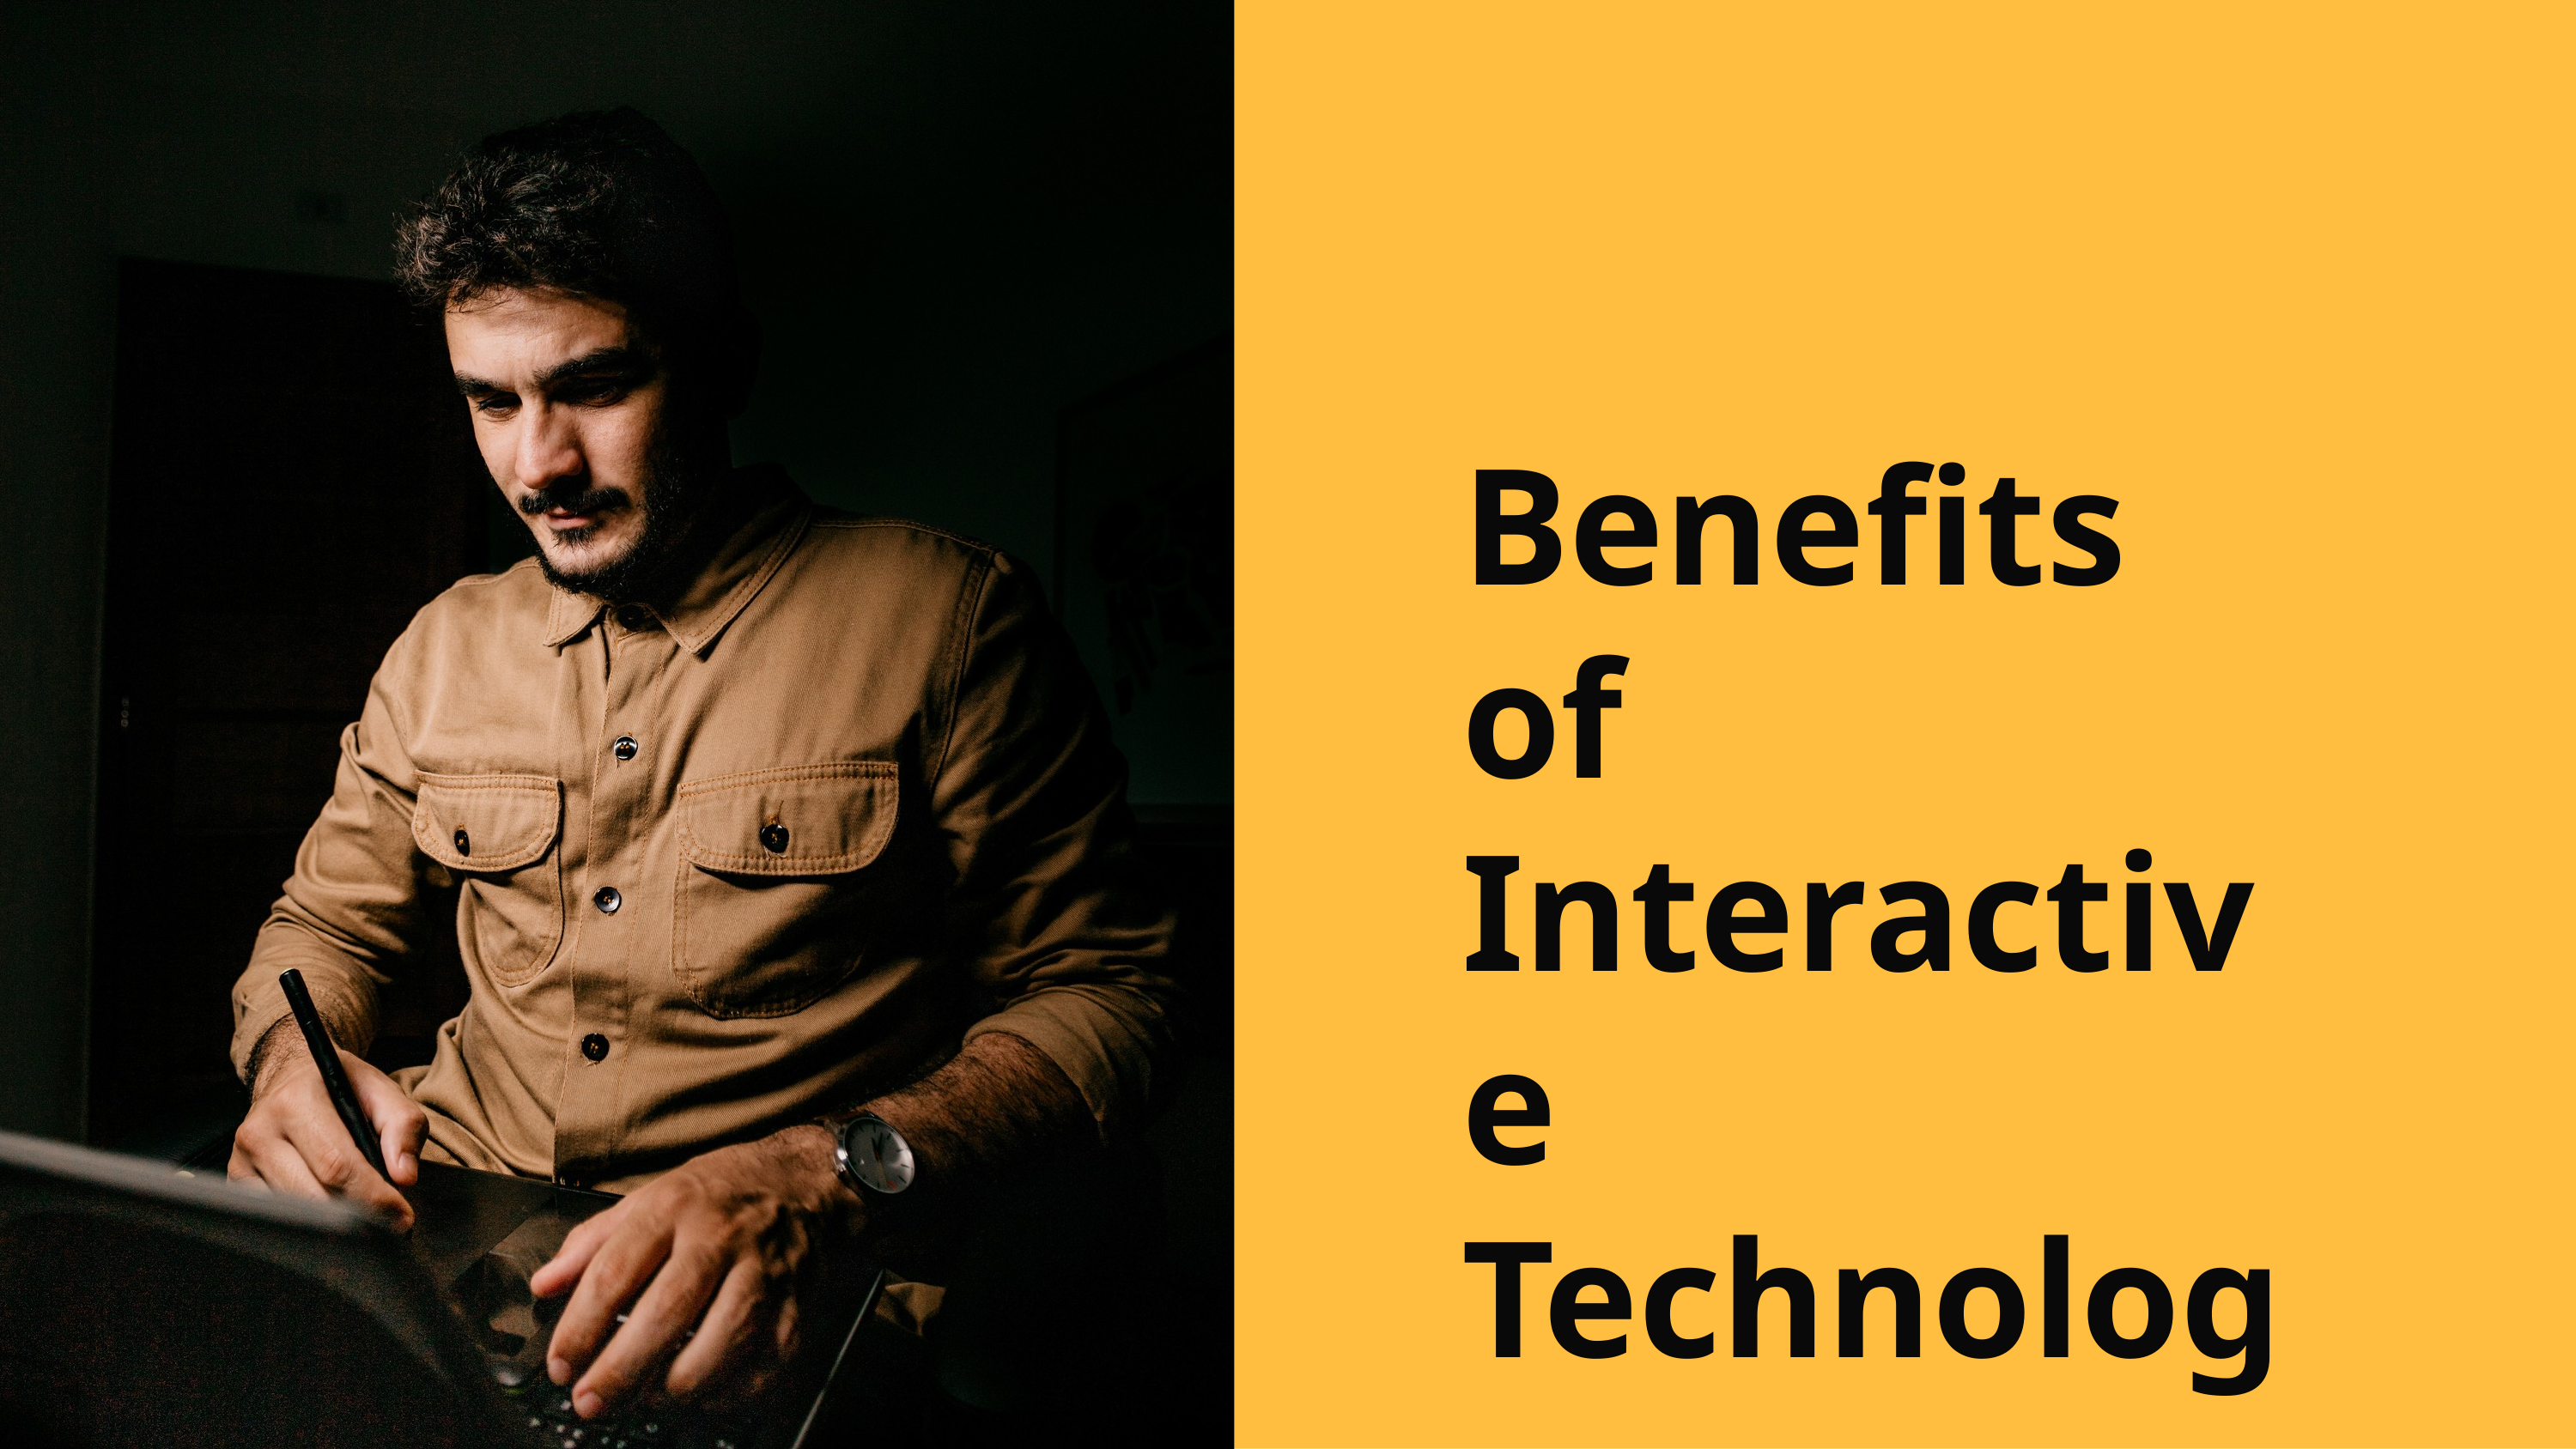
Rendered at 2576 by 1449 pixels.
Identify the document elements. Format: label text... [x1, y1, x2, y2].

text_box [1235, 0, 2576, 1449]
title Benefits of Interactive Technology [1460, 421, 2312, 1449]
text_box [0, 0, 1235, 1449]
